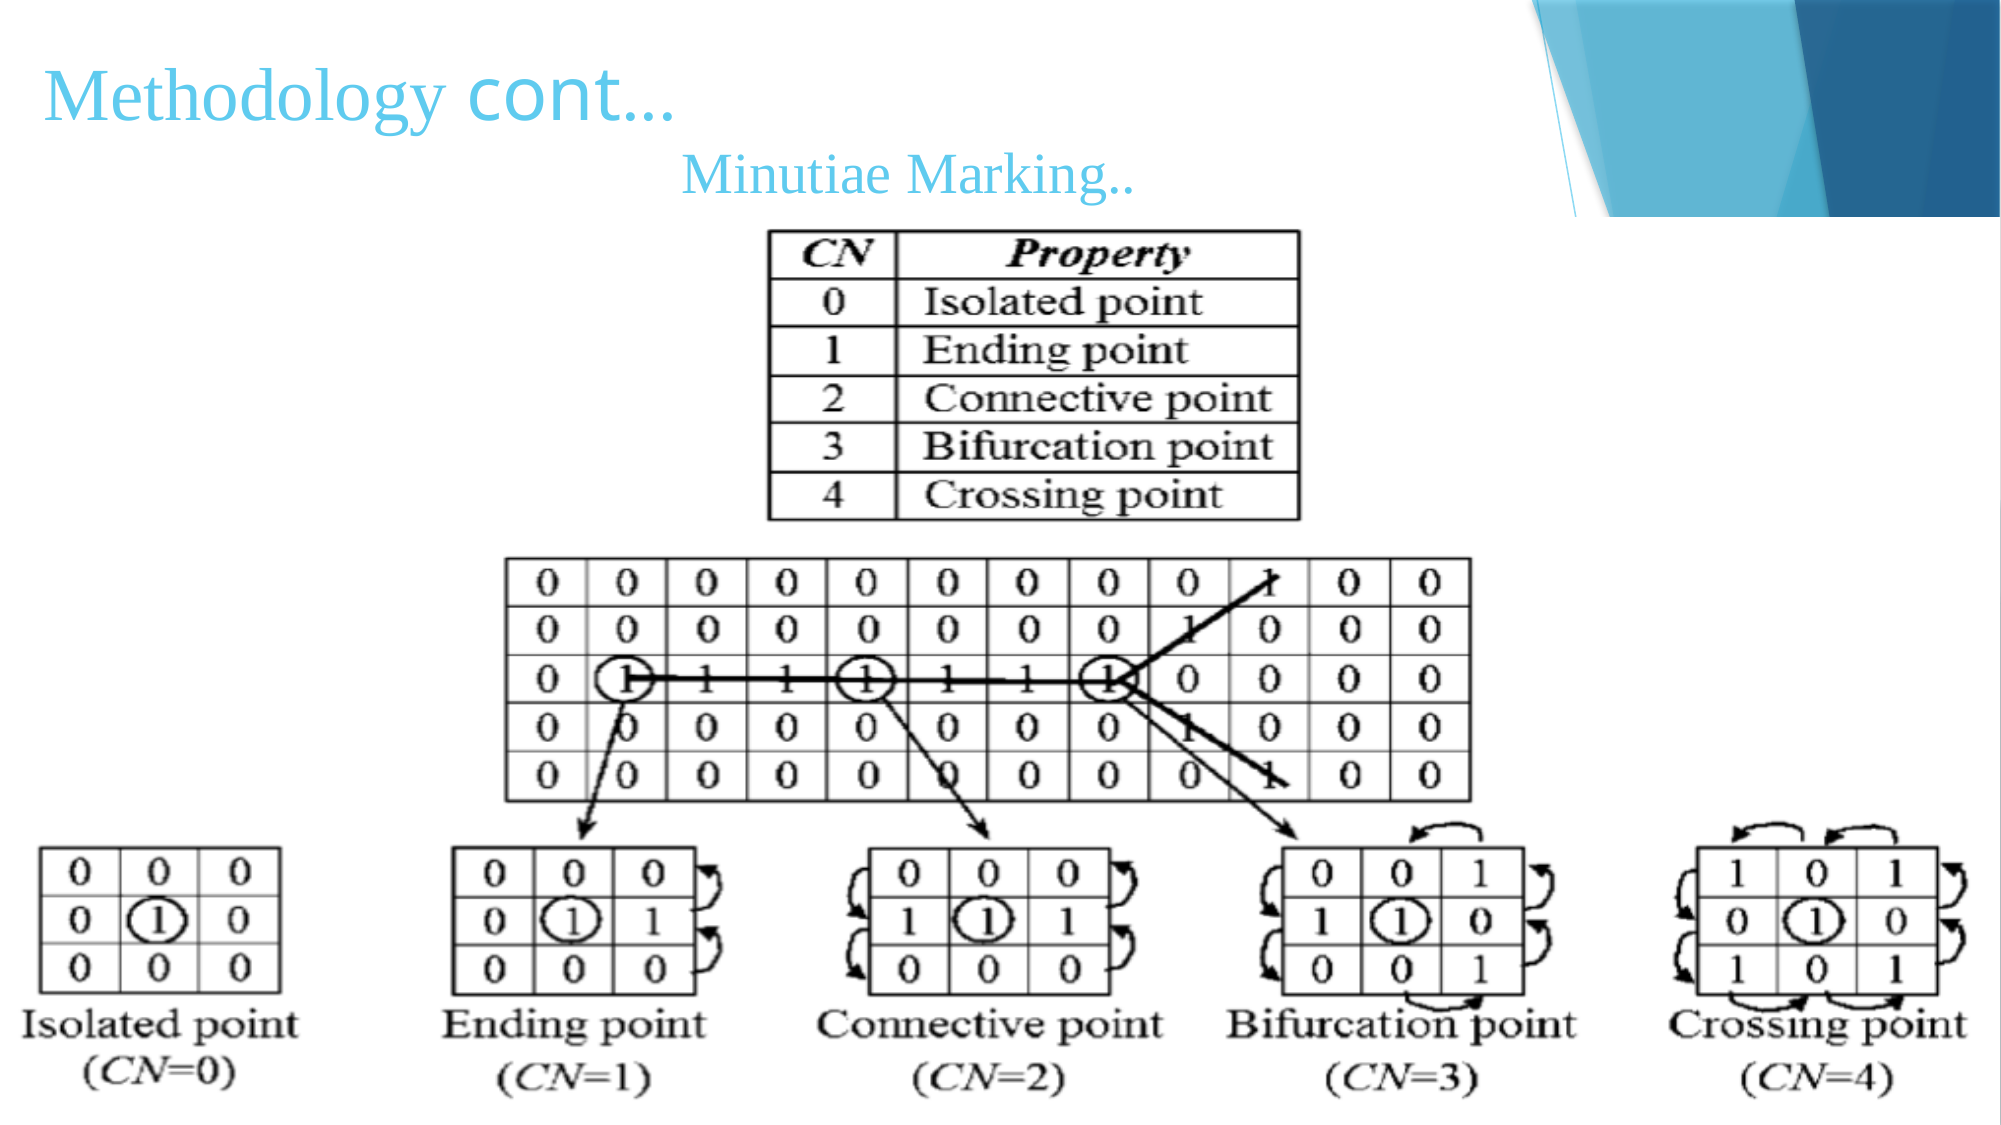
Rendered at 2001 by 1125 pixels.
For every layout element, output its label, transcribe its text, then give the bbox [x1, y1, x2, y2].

text_box Methodology cont... Minutiae Marking.. [28, 37, 2000, 212]
picture [0, 216, 2000, 1125]
